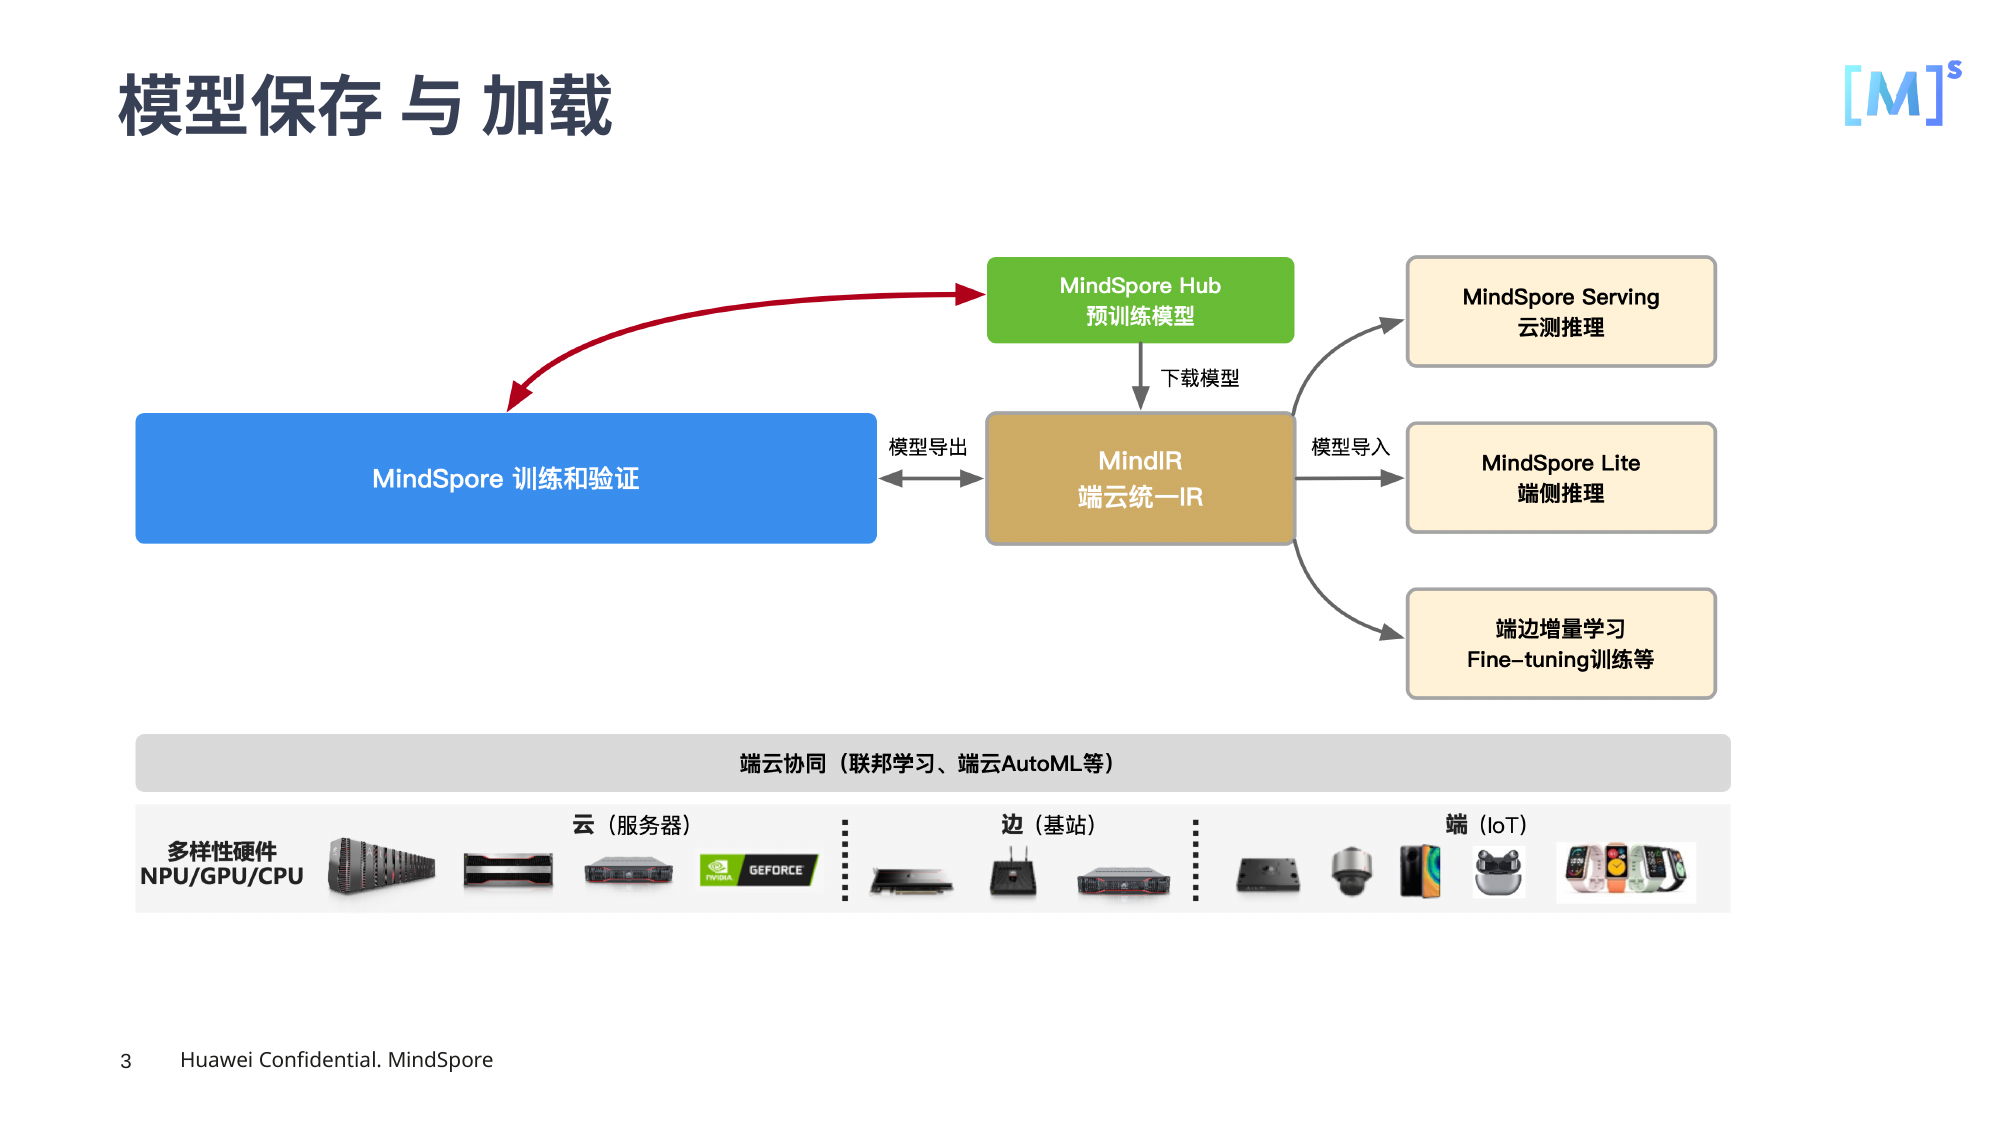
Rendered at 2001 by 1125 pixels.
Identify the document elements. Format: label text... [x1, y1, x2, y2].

title 模型保存 与 加载 [102, 56, 1901, 154]
picture [125, 255, 1731, 923]
picture [1827, 50, 1967, 138]
